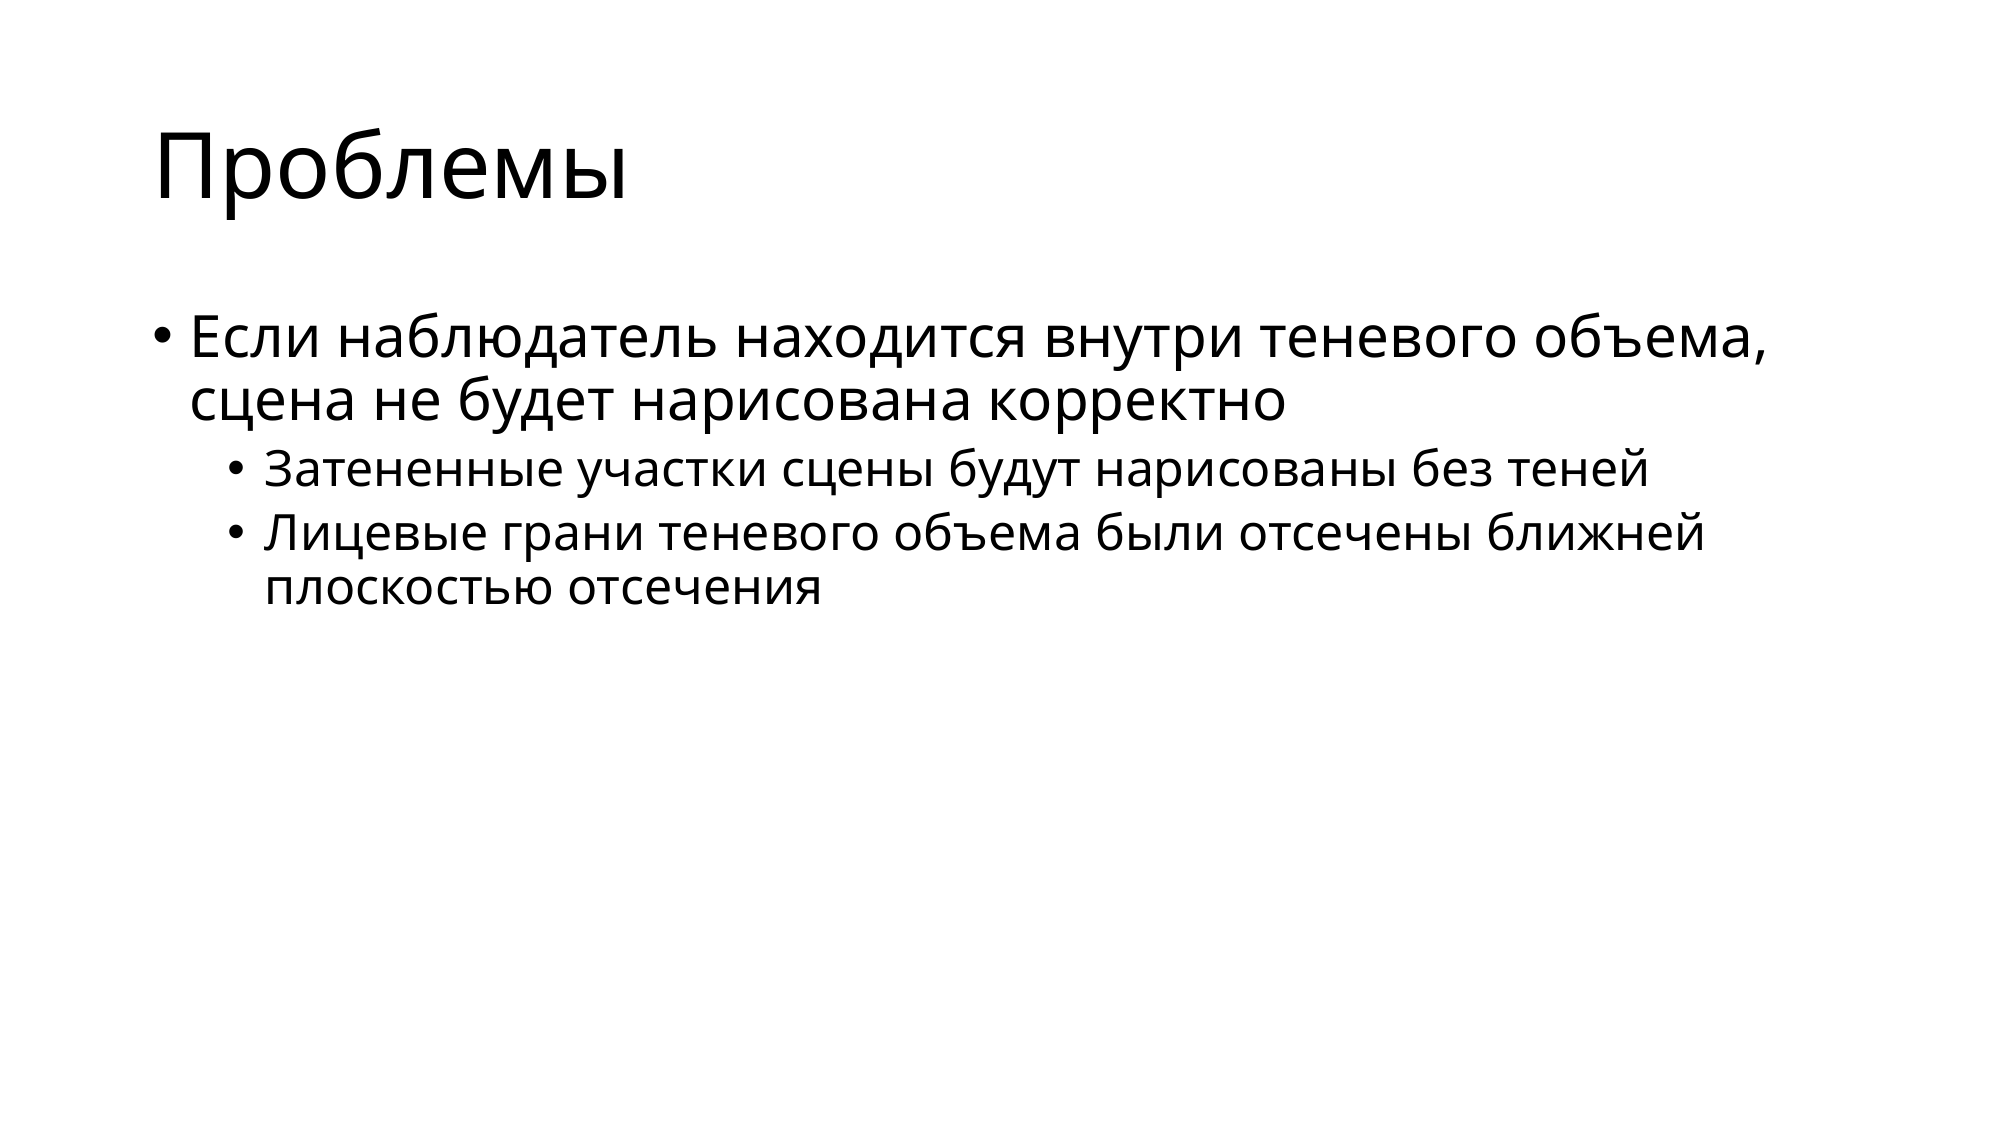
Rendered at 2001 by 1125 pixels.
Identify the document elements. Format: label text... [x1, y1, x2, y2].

list Если наблюдатель находится внутри теневого объема, сцена не будет нарисована корректно Затененные участки сцены будут нарисованы без теней Лицевые грани теневого объема были отсечены ближней плоскостью отсечения [137, 299, 1863, 1014]
title Проблемы [137, 59, 1863, 278]
